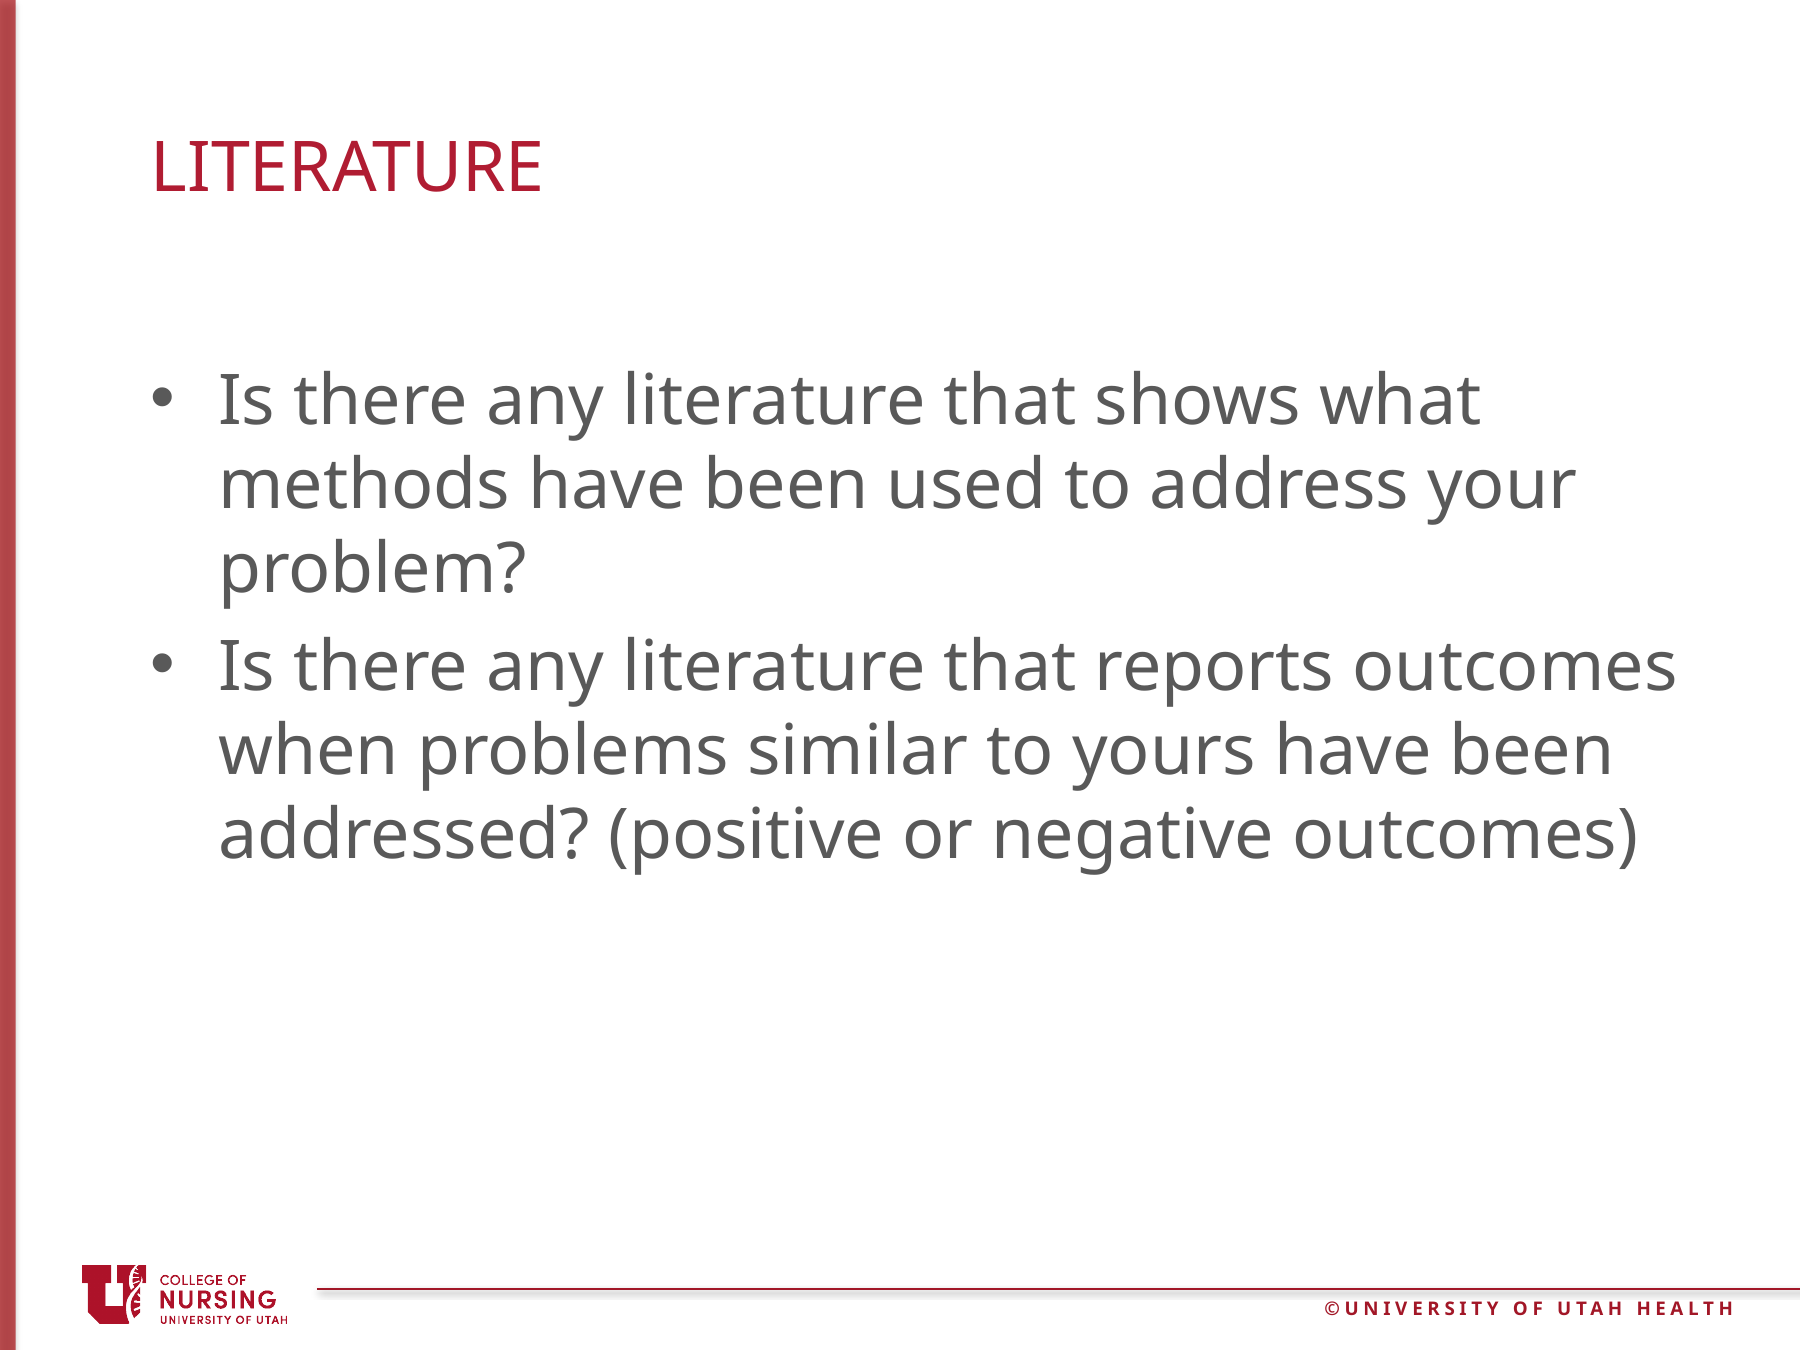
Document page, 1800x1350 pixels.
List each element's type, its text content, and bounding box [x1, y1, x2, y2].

title Literature [135, 113, 1710, 223]
list Is there any literature that shows what methods have been used to address your problem? Is there any literature that reports outcomes when problems similar to yours have been addressed? (positive or negative outcomes) [135, 346, 1710, 1225]
picture [82, 1265, 287, 1324]
